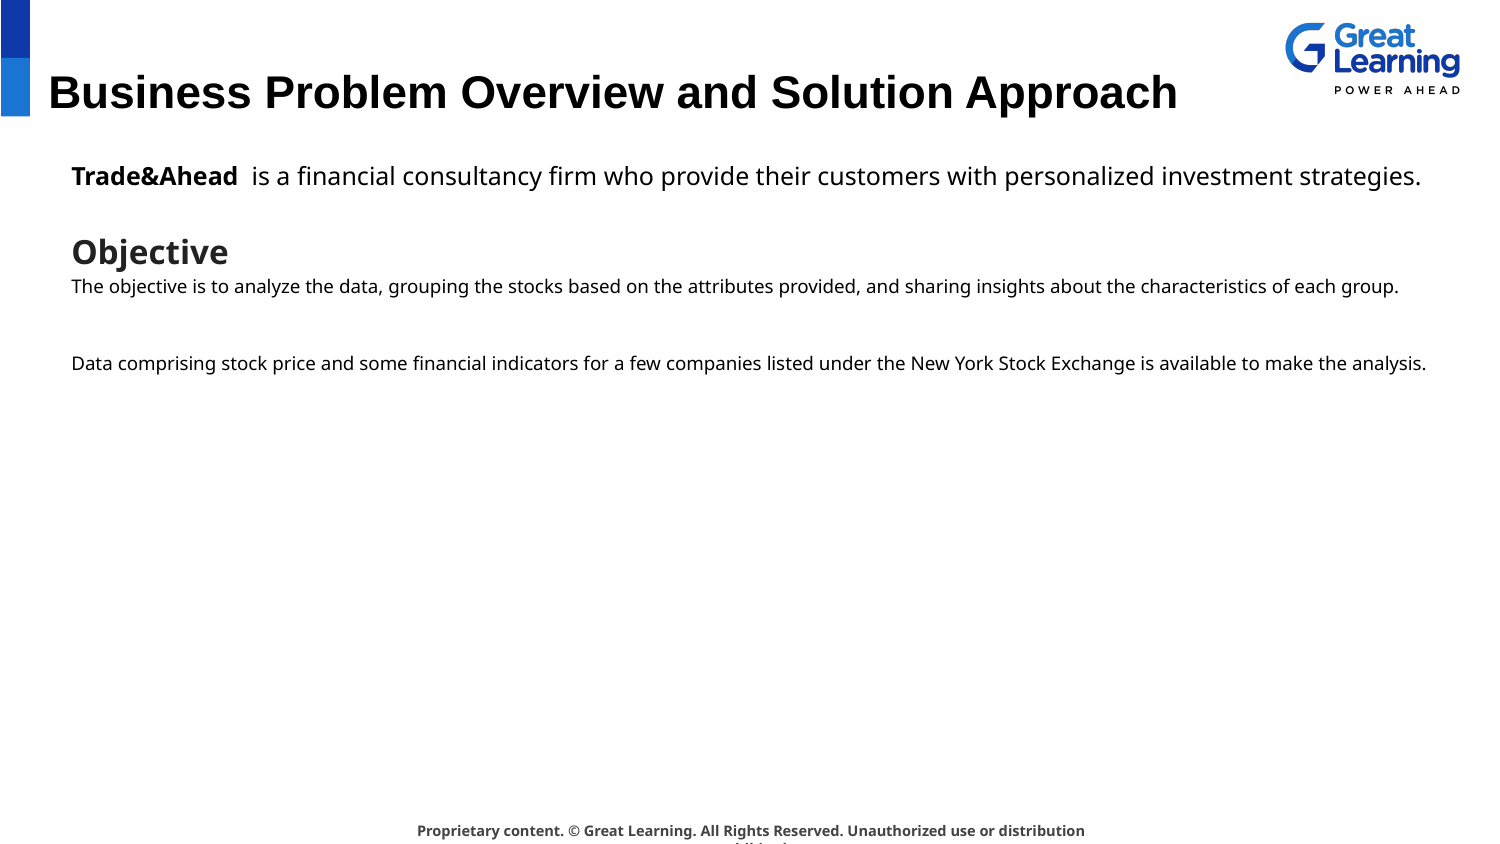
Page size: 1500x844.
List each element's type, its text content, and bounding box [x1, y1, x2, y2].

list Trade&Ahead is a financial consultancy firm who provide their customers with personalized investment strategies. Objective The objective is to analyze the data, grouping the stocks based on the attributes provided, and sharing insights about the characteristics of each group. Data comprising stock price and some financial indicators for a few companies listed under the New York Stock Exchange is available to make the analysis. [33, 141, 1467, 797]
title Business Problem Overview and Solution Approach [33, 47, 1431, 141]
picture [1258, 11, 1487, 106]
